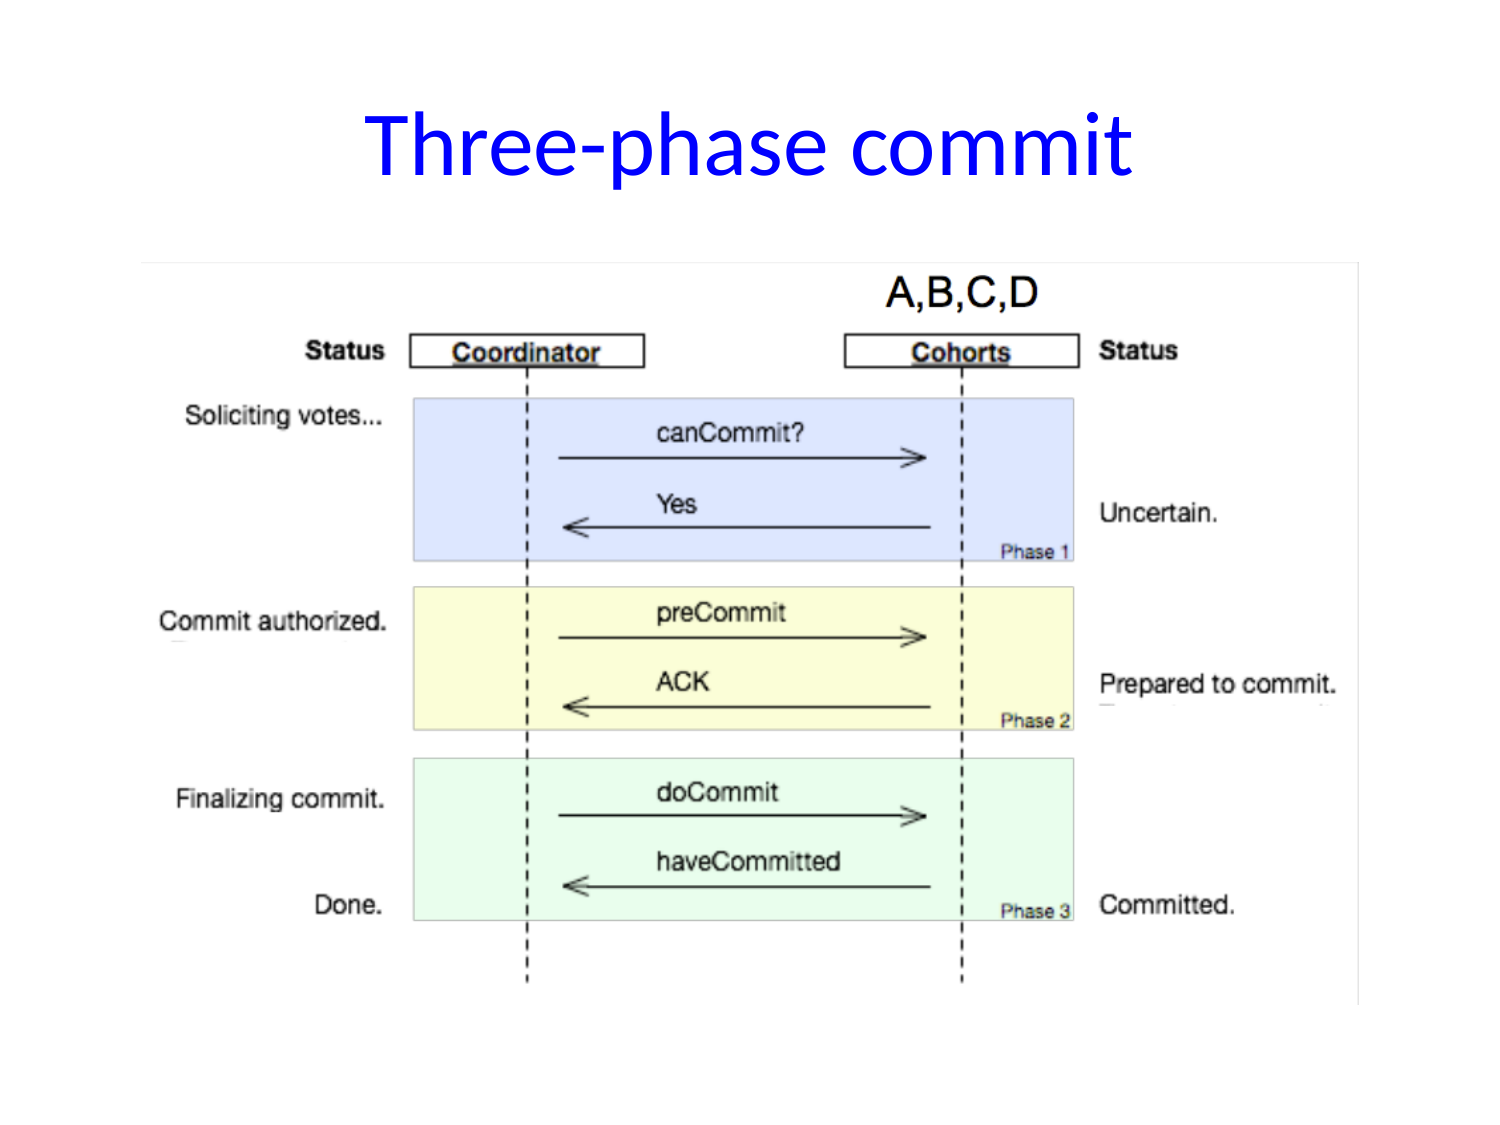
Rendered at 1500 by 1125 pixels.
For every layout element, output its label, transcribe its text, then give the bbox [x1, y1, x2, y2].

title Three-phase commit [75, 45, 1425, 233]
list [74, 262, 1426, 1006]
